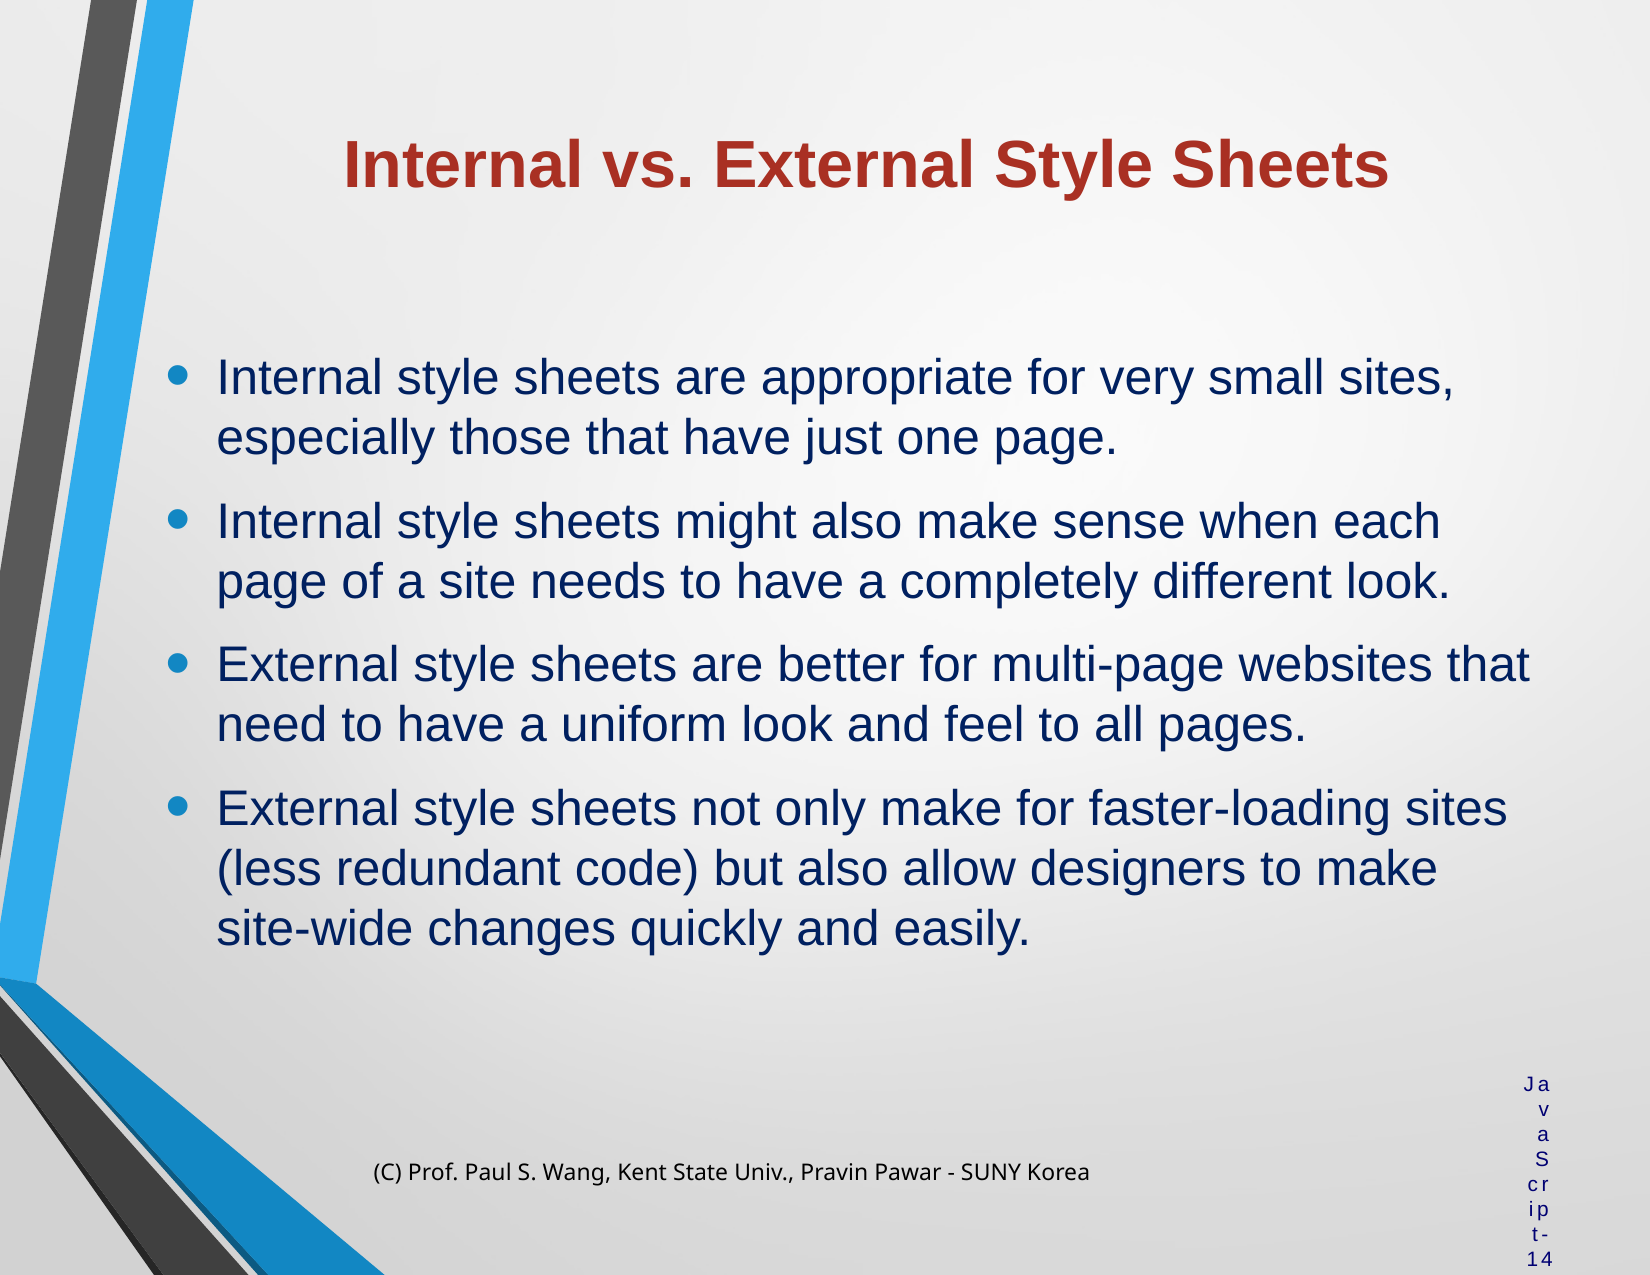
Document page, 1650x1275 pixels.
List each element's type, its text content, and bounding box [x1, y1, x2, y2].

list Internal style sheets are appropriate for very small sites, especially those that have just one page. Internal style sheets might also make sense when each page of a site needs to have a completely different look. External style sheets are better for multi-page websites that need to have a uniform look and feel to all pages. External style sheets not only make for faster-loading sites (less redundant code) but also allow designers to make site-wide changes quickly and easily. [150, 237, 1553, 1063]
footer (C) Prof. Paul S. Wang, Kent State Univ., Pravin Pawar - SUNY Korea [358, 1137, 1318, 1205]
title Internal vs. External Style Sheets [125, 37, 1610, 285]
slide_number 14 [1492, 1137, 1568, 1205]
